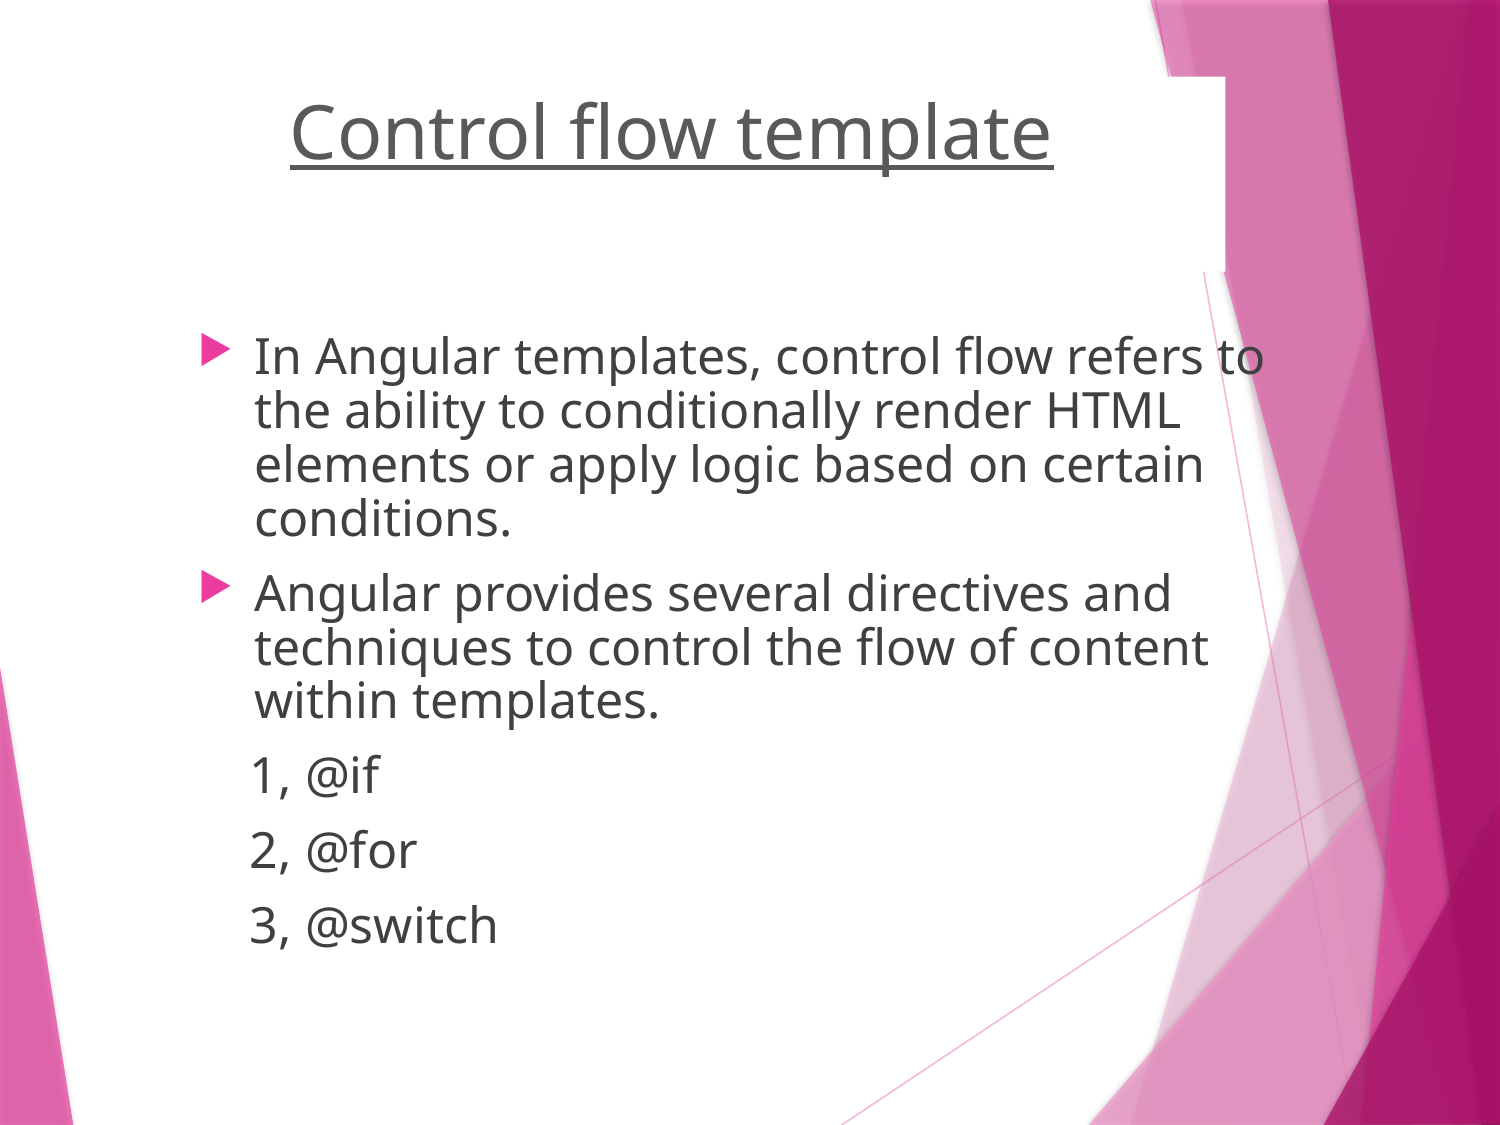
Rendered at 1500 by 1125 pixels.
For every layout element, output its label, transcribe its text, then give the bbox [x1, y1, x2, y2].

title Control flow template [274, 76, 1226, 255]
list In Angular templates, control flow refers to the ability to conditionally render HTML elements or apply logic based on certain conditions. Angular provides several directives and techniques to control the flow of content within templates. 1, @if 2, @for 3, @switch [183, 255, 1329, 976]
